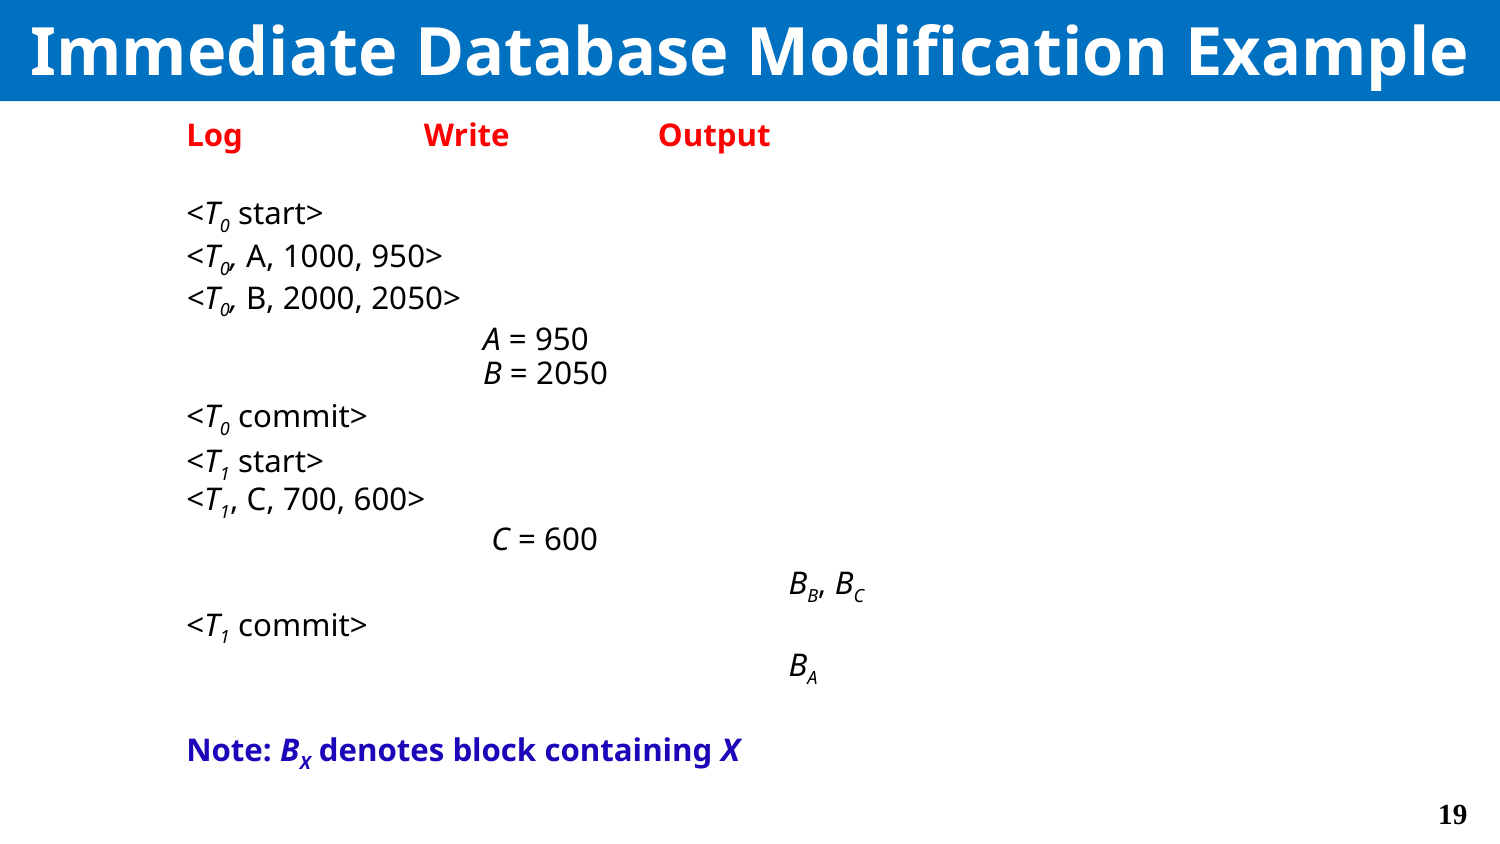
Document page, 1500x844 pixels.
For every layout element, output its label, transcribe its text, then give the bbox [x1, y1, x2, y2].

title Immediate Database Modification Example [0, 0, 1500, 102]
text_box Log Write Output <T0 start> <T0, A, 1000, 950> <T0, B, 2000, 2050> A = 950 B = 2050 <T0 commit> <T1 start> <T1, C, 700, 600> C = 600 BB, BC <T1 commit> BA Note: BX denotes block containing X [171, 114, 1309, 777]
